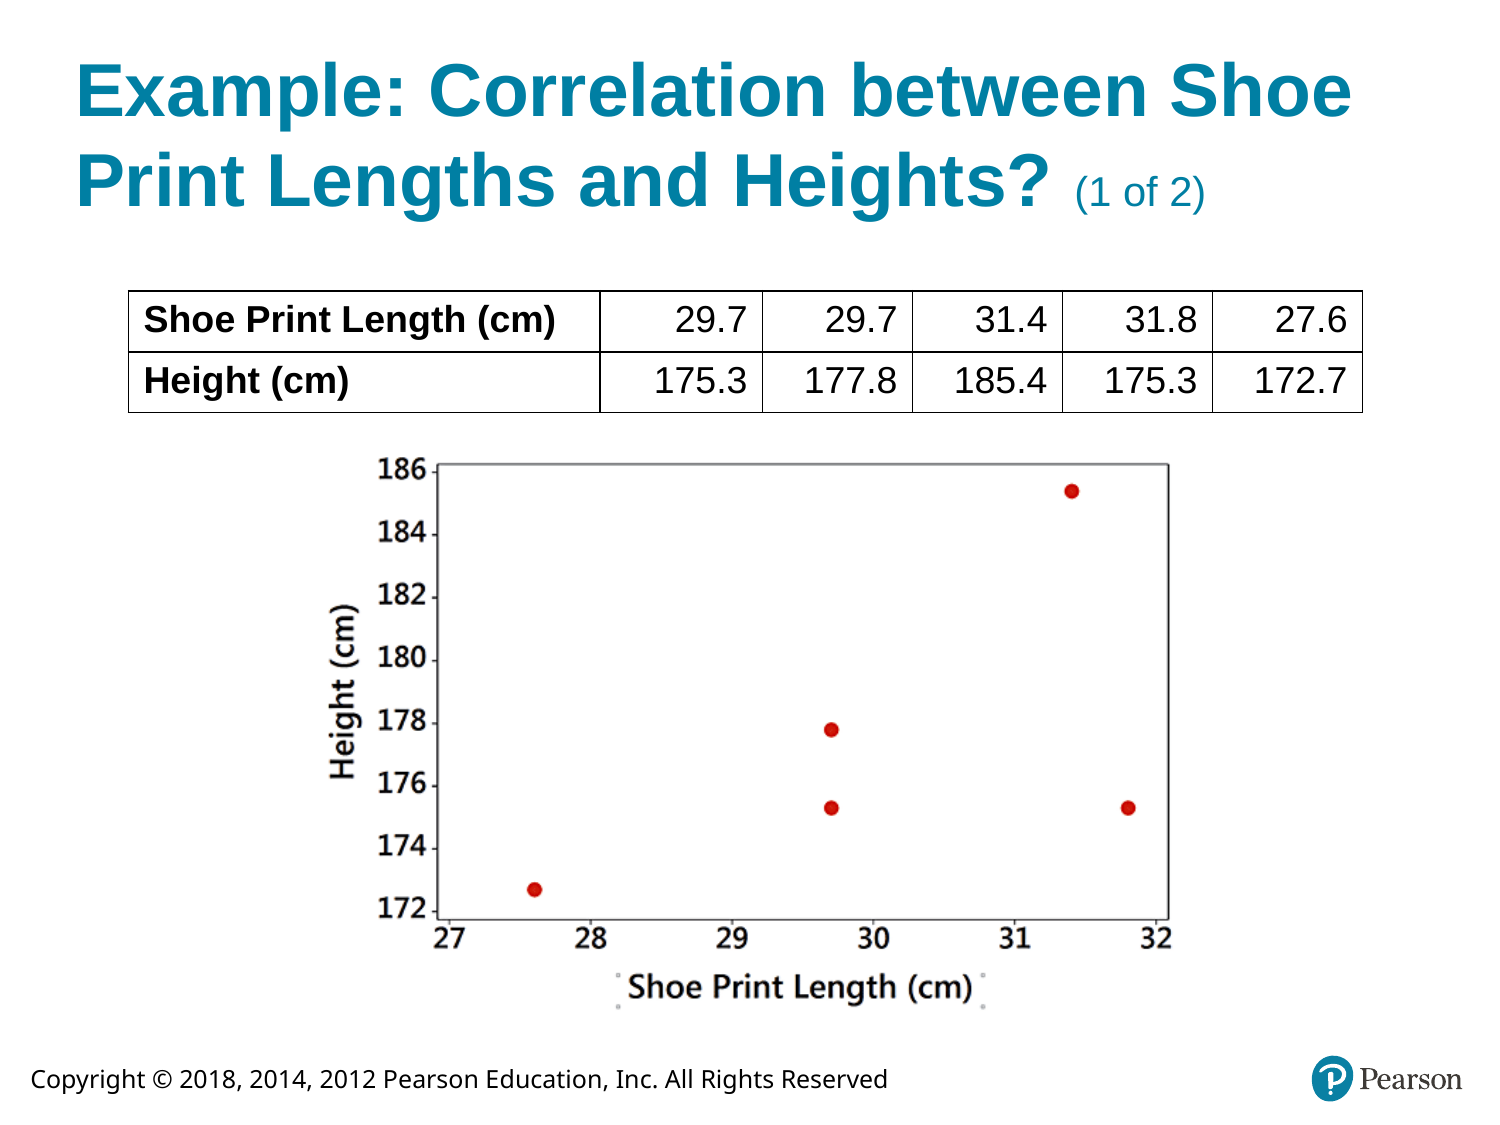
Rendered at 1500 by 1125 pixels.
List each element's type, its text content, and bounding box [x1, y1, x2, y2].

table_header 31.8 [1063, 292, 1212, 351]
table_cell 175.3 [1063, 353, 1212, 412]
table_header 31.4 [913, 292, 1062, 351]
picture [312, 449, 1188, 1027]
table_header 29.7 [763, 292, 912, 351]
table_cell 177.8 [763, 353, 912, 412]
table_header 27.6 [1213, 292, 1362, 351]
table_cell 175.3 [601, 353, 762, 412]
table_header 29.7 [601, 292, 762, 351]
table_cell Height (cm) [129, 353, 599, 412]
table_cell 185.4 [913, 353, 1062, 412]
table_header Shoe Print Length (cm) [129, 292, 599, 351]
title Example: Correlation between Shoe Print Lengths and Heights? (1 of 2) [75, 41, 1425, 222]
table_cell 172.7 [1213, 353, 1362, 412]
